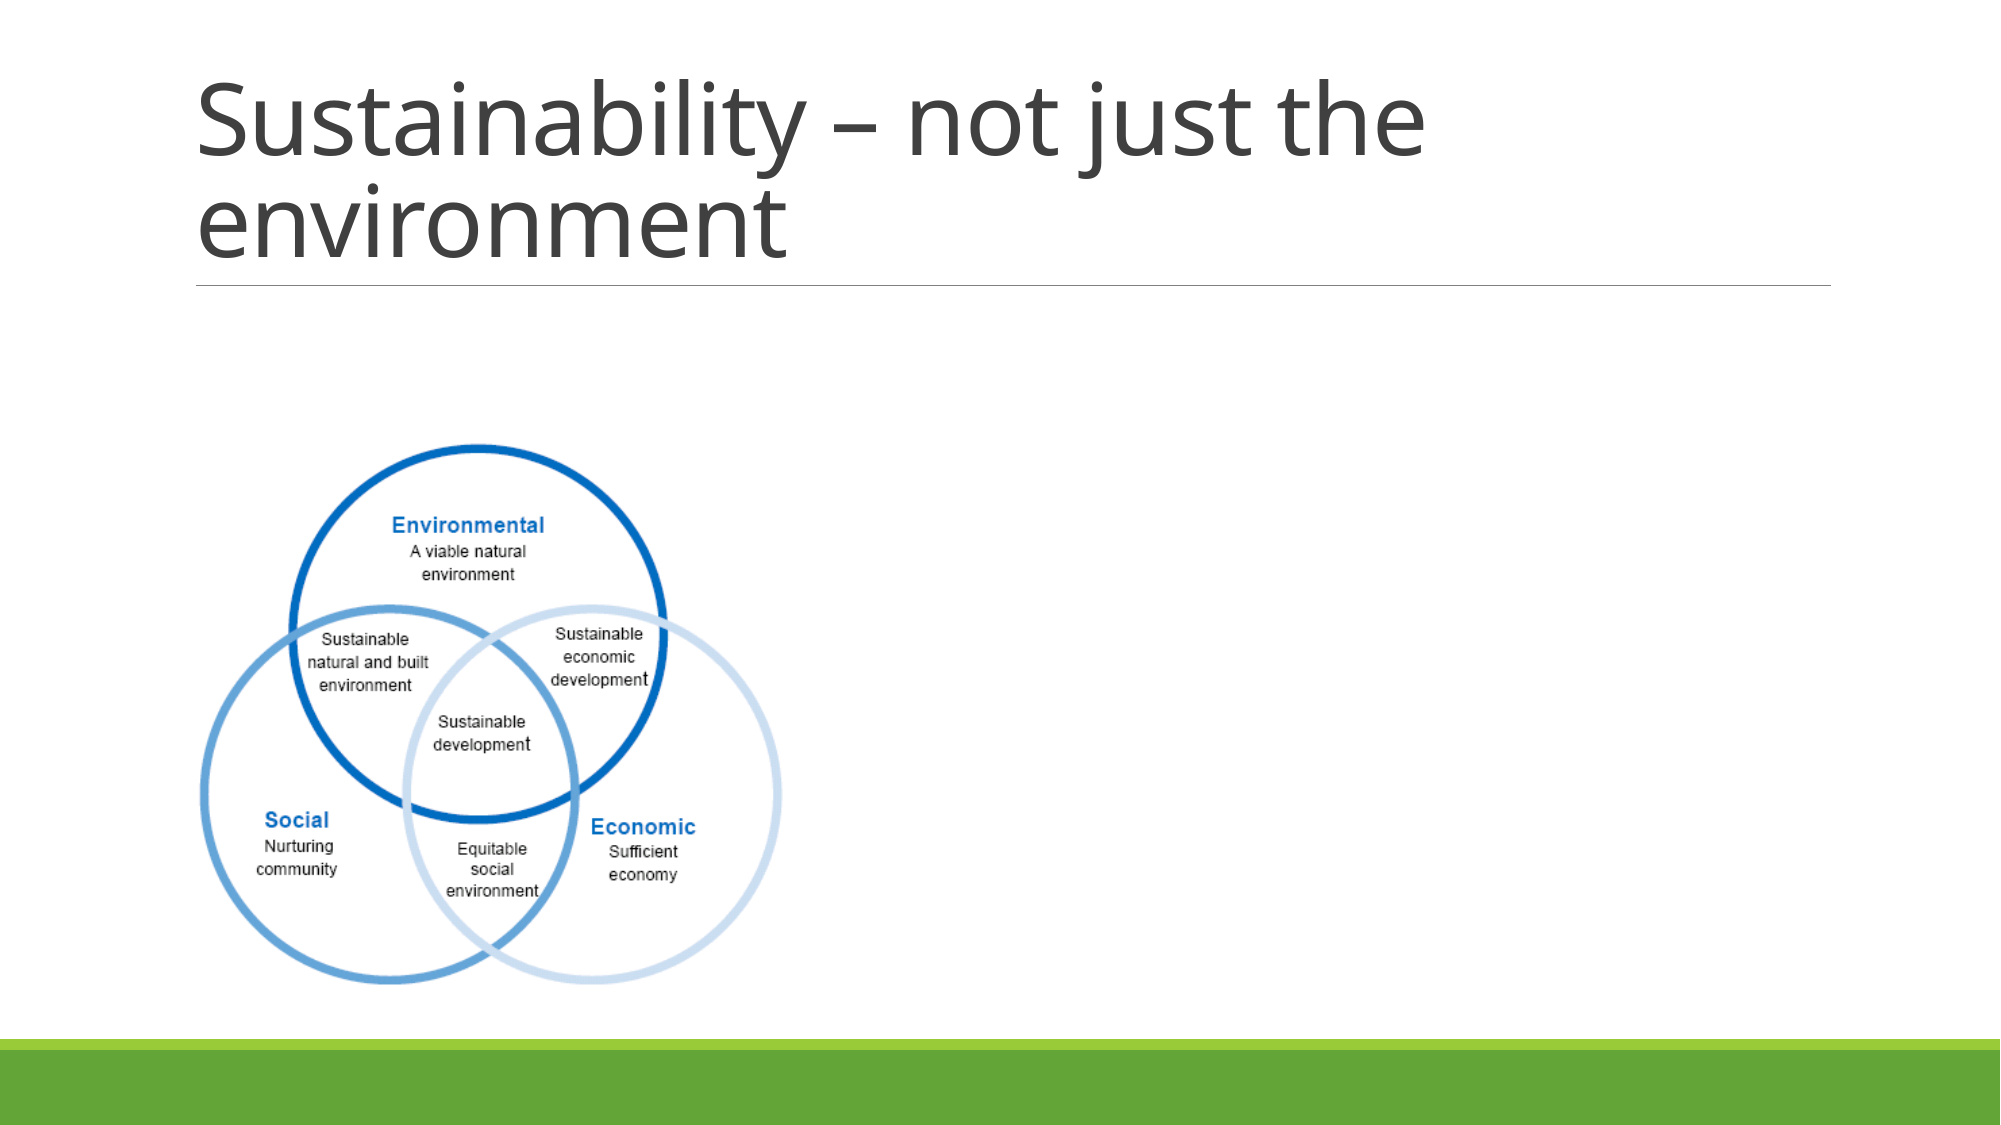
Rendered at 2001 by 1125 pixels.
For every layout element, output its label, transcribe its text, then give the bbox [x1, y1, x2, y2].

title Sustainability – not just the environment [180, 47, 1830, 285]
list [136, 414, 826, 1009]
